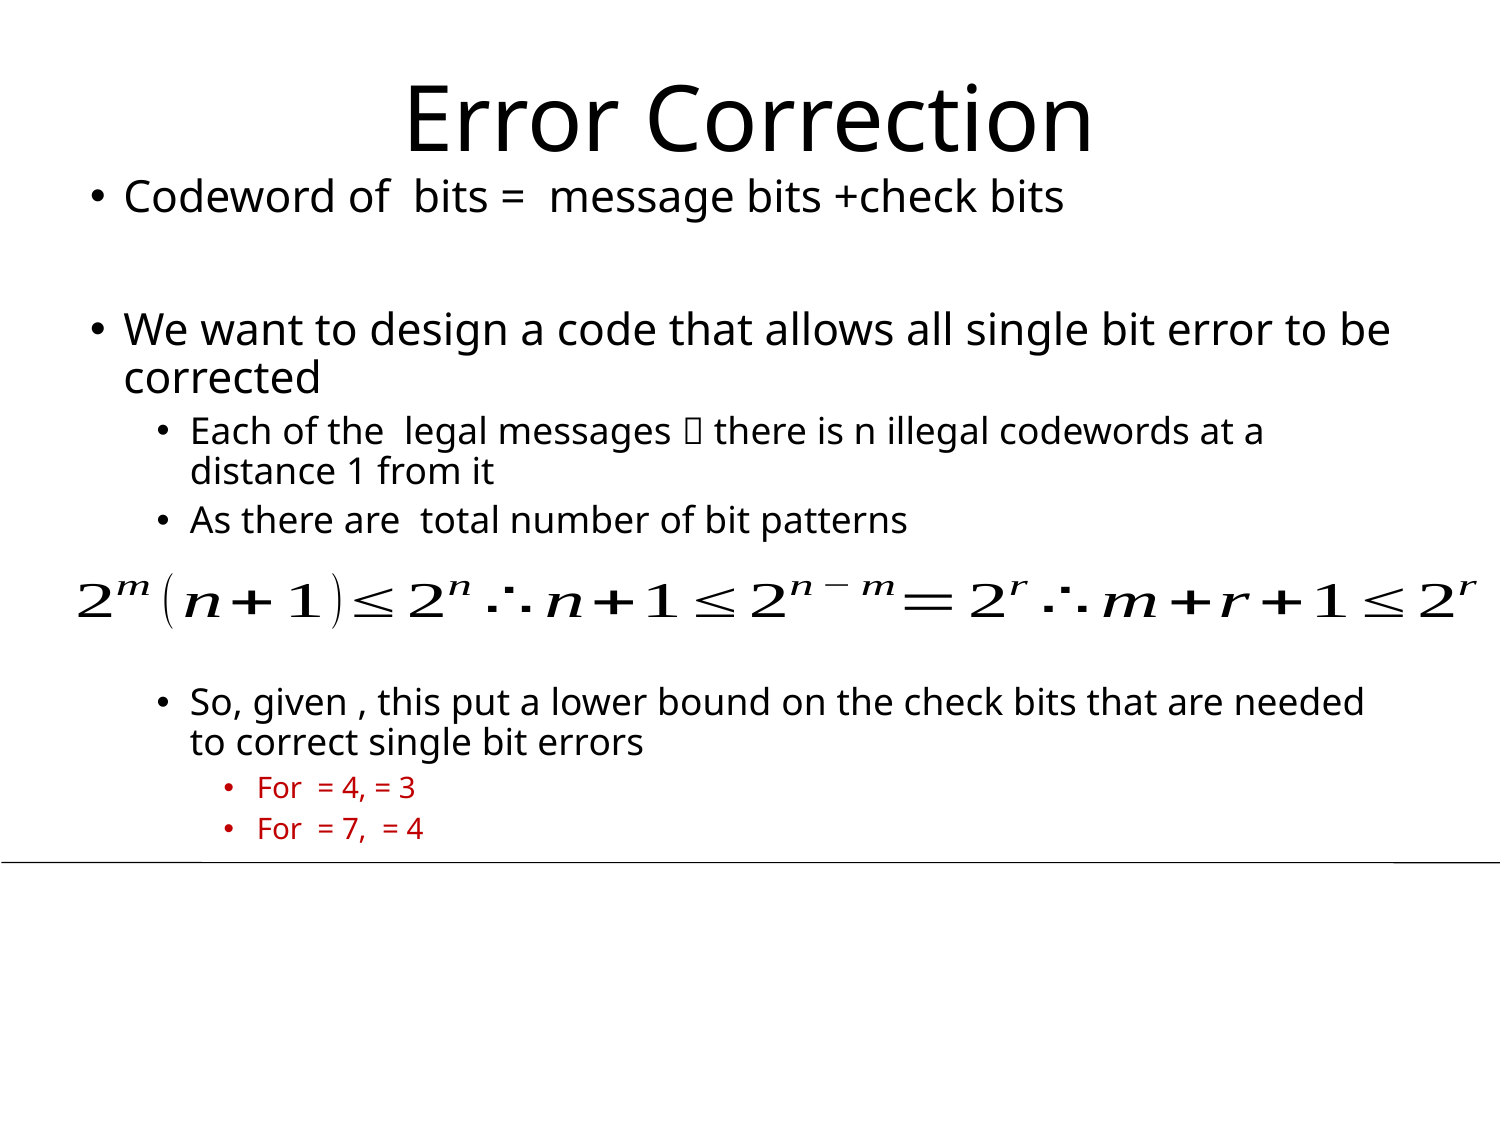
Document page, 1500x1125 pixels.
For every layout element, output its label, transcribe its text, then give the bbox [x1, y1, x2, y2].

title Error Correction [103, 59, 1397, 185]
